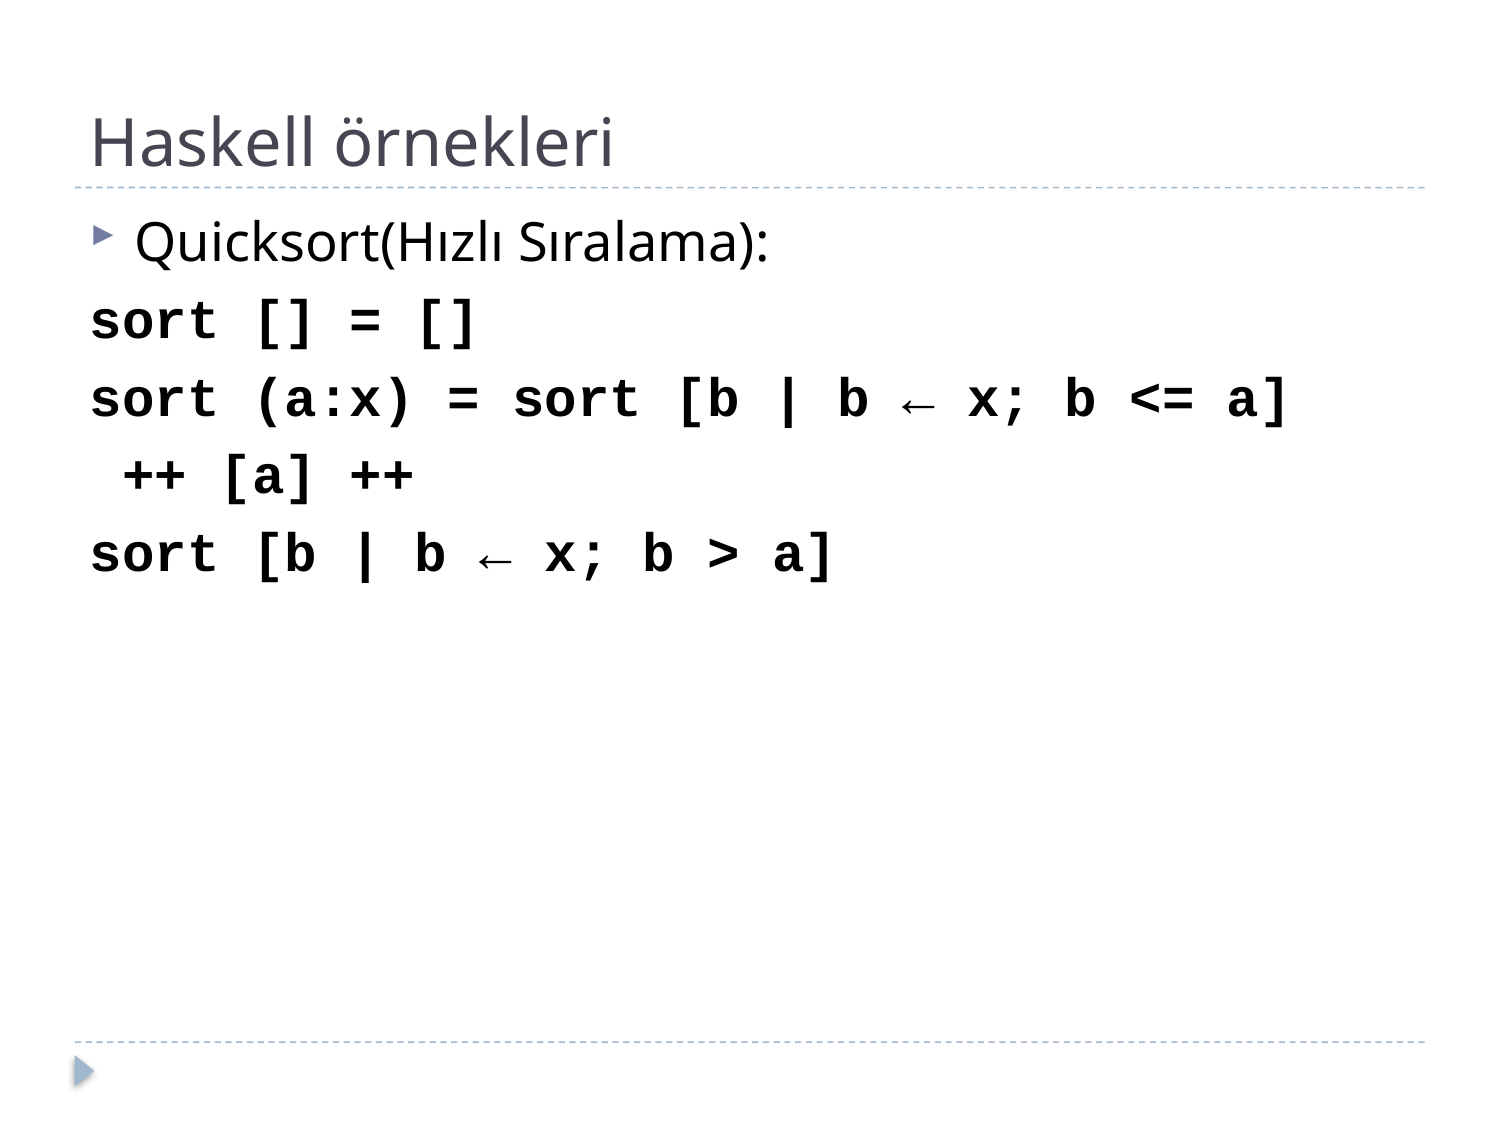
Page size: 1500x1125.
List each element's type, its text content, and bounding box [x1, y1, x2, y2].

title Haskell örnekleri [75, 24, 1425, 188]
list Quicksort(Hızlı Sıralama): sort [] = [] sort (a:x) = sort [b | b ← x; b <= a] ++ [a] ++ sort [b | b ← x; b > a] [75, 200, 1425, 1010]
